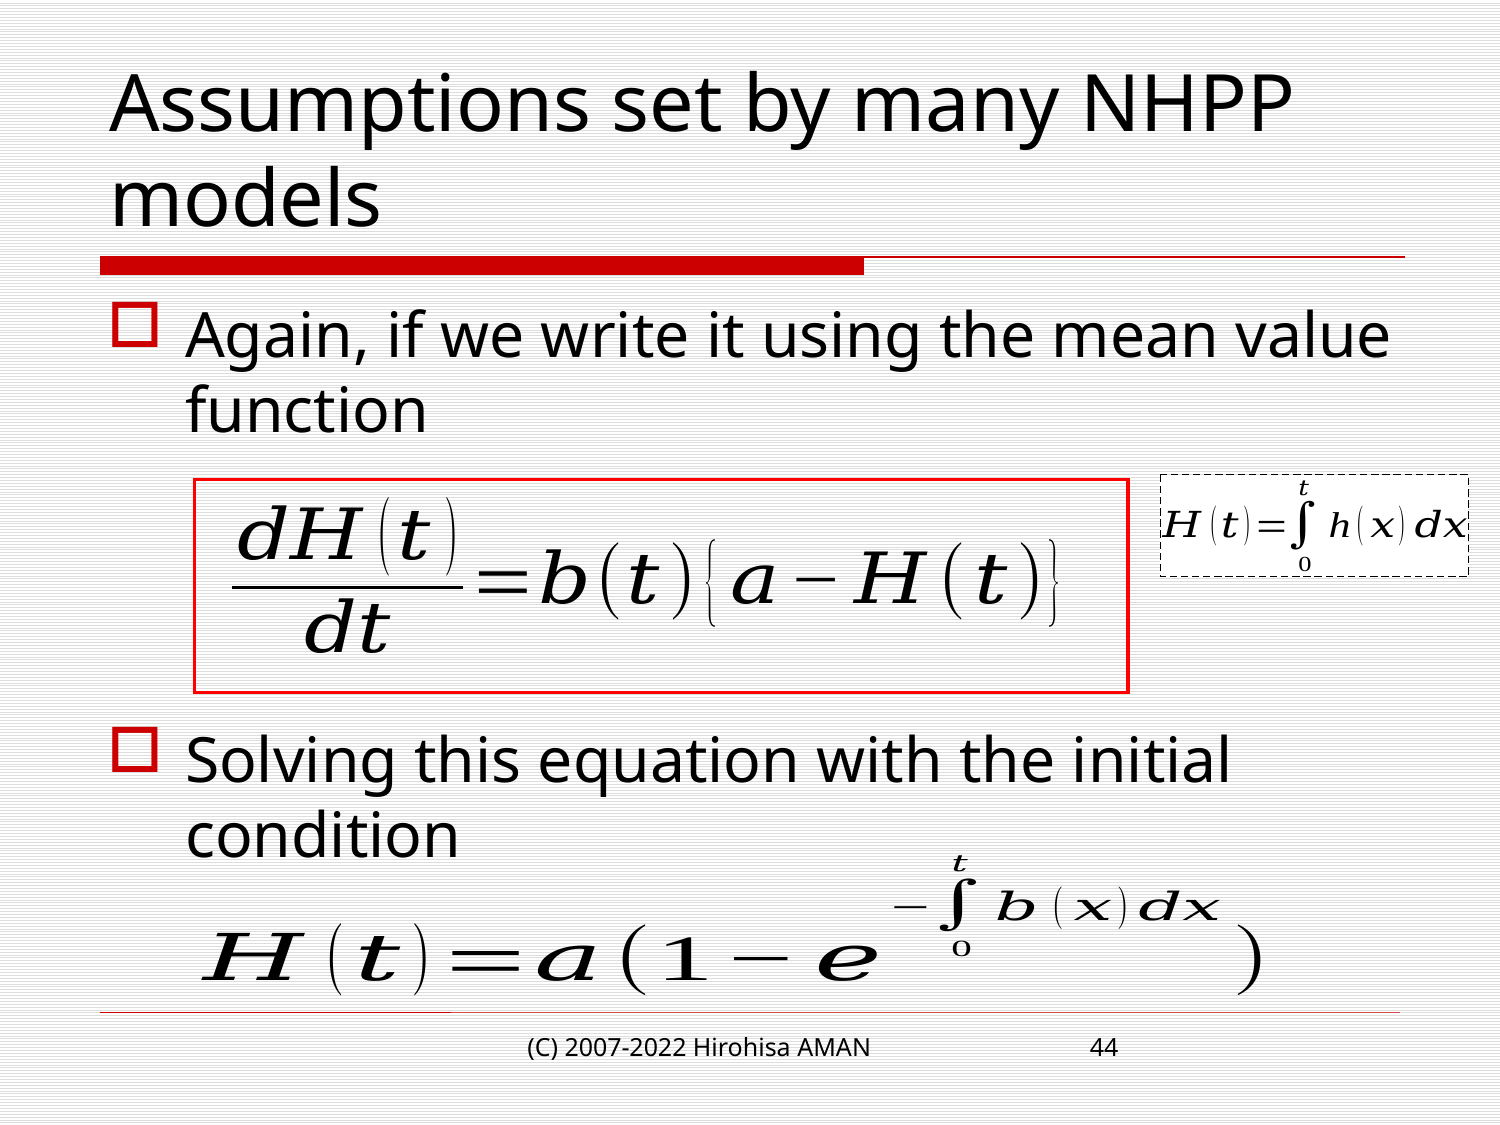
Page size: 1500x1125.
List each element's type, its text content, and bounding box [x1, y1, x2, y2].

slide_number 44 [1074, 1024, 1401, 1103]
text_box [194, 479, 1129, 693]
footer (C) 2007-2022 Hirohisa AMAN [512, 1024, 988, 1103]
title Assumptions set by many NHPP models [93, 49, 1500, 250]
